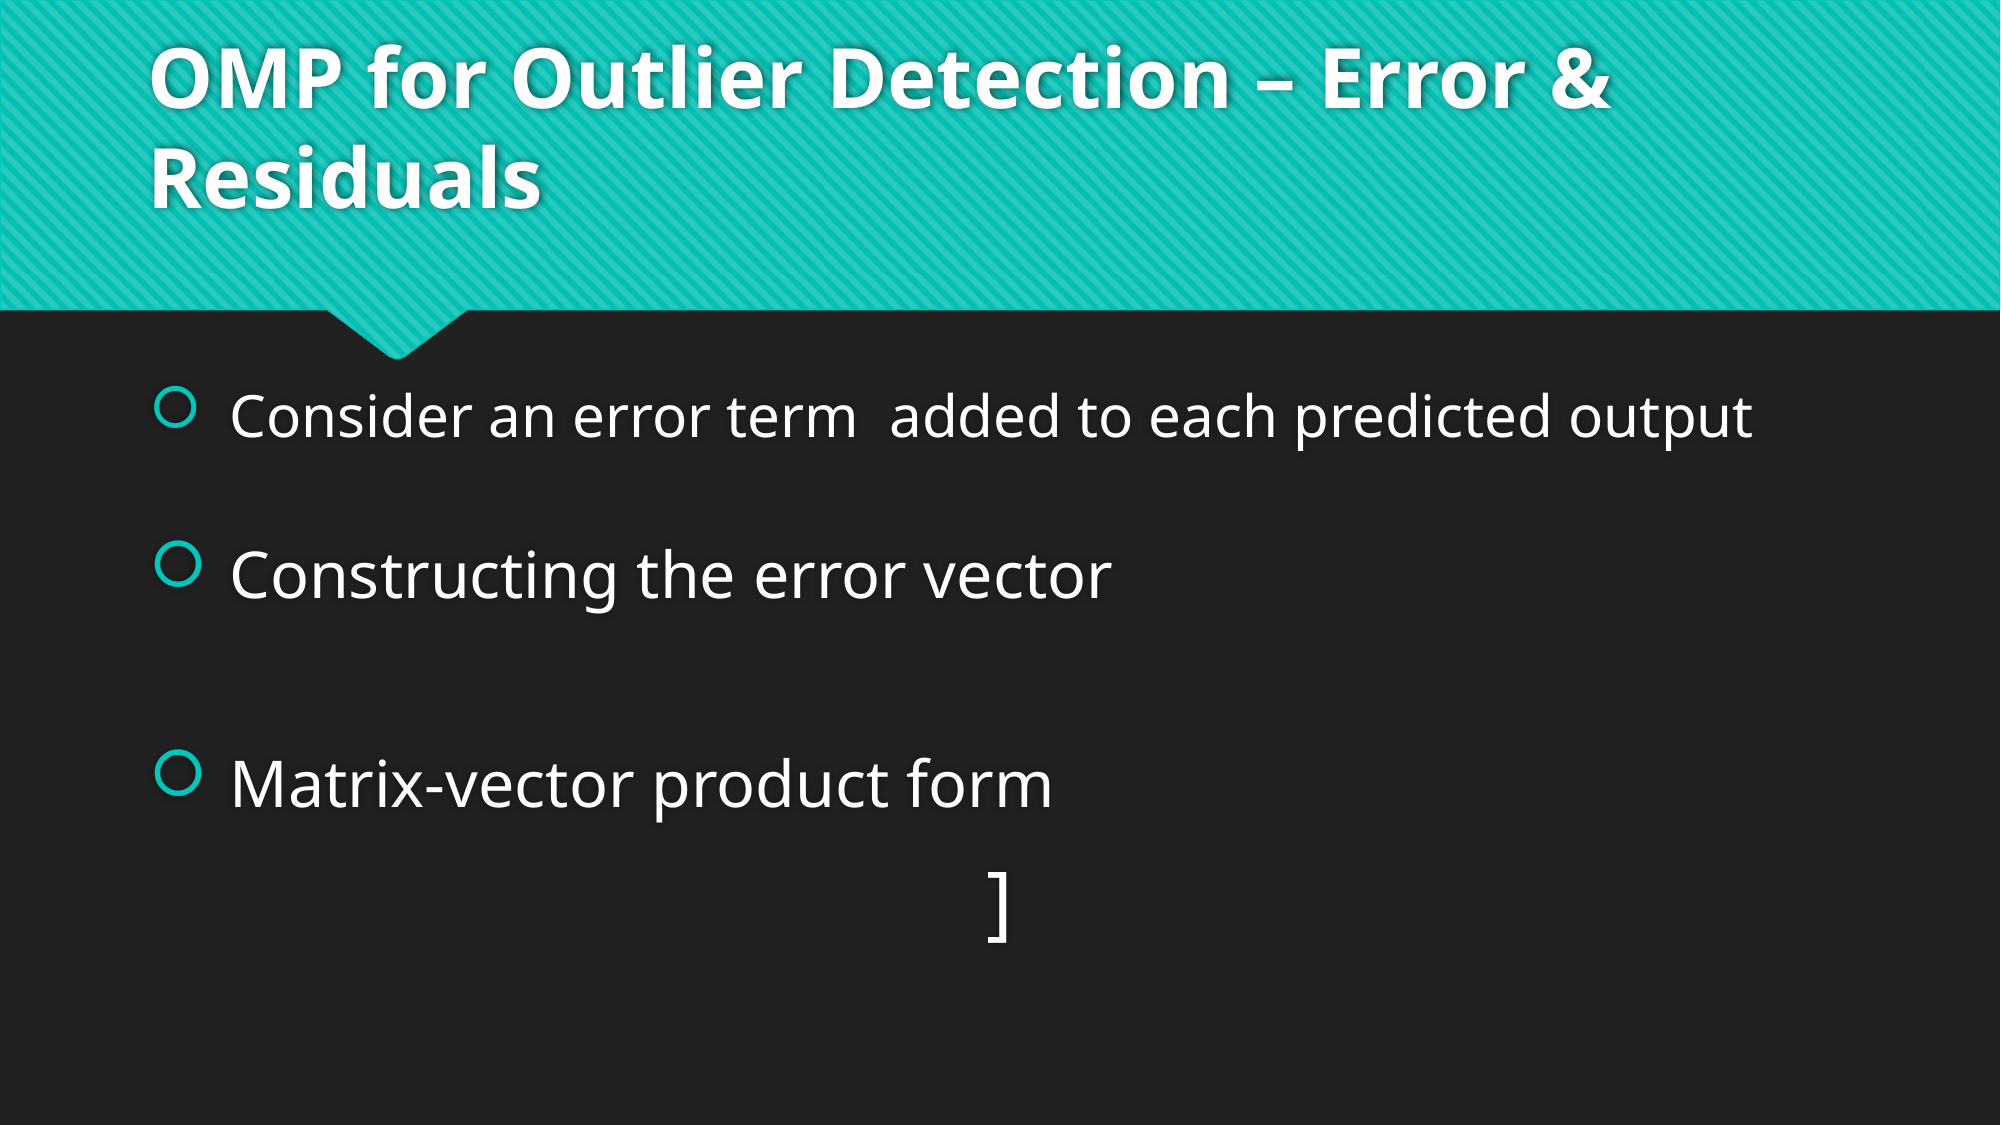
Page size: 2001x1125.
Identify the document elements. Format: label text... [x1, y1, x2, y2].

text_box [1435, 422, 1942, 912]
title OMP for Outlier Detection – Error & Residuals [132, 73, 1935, 233]
